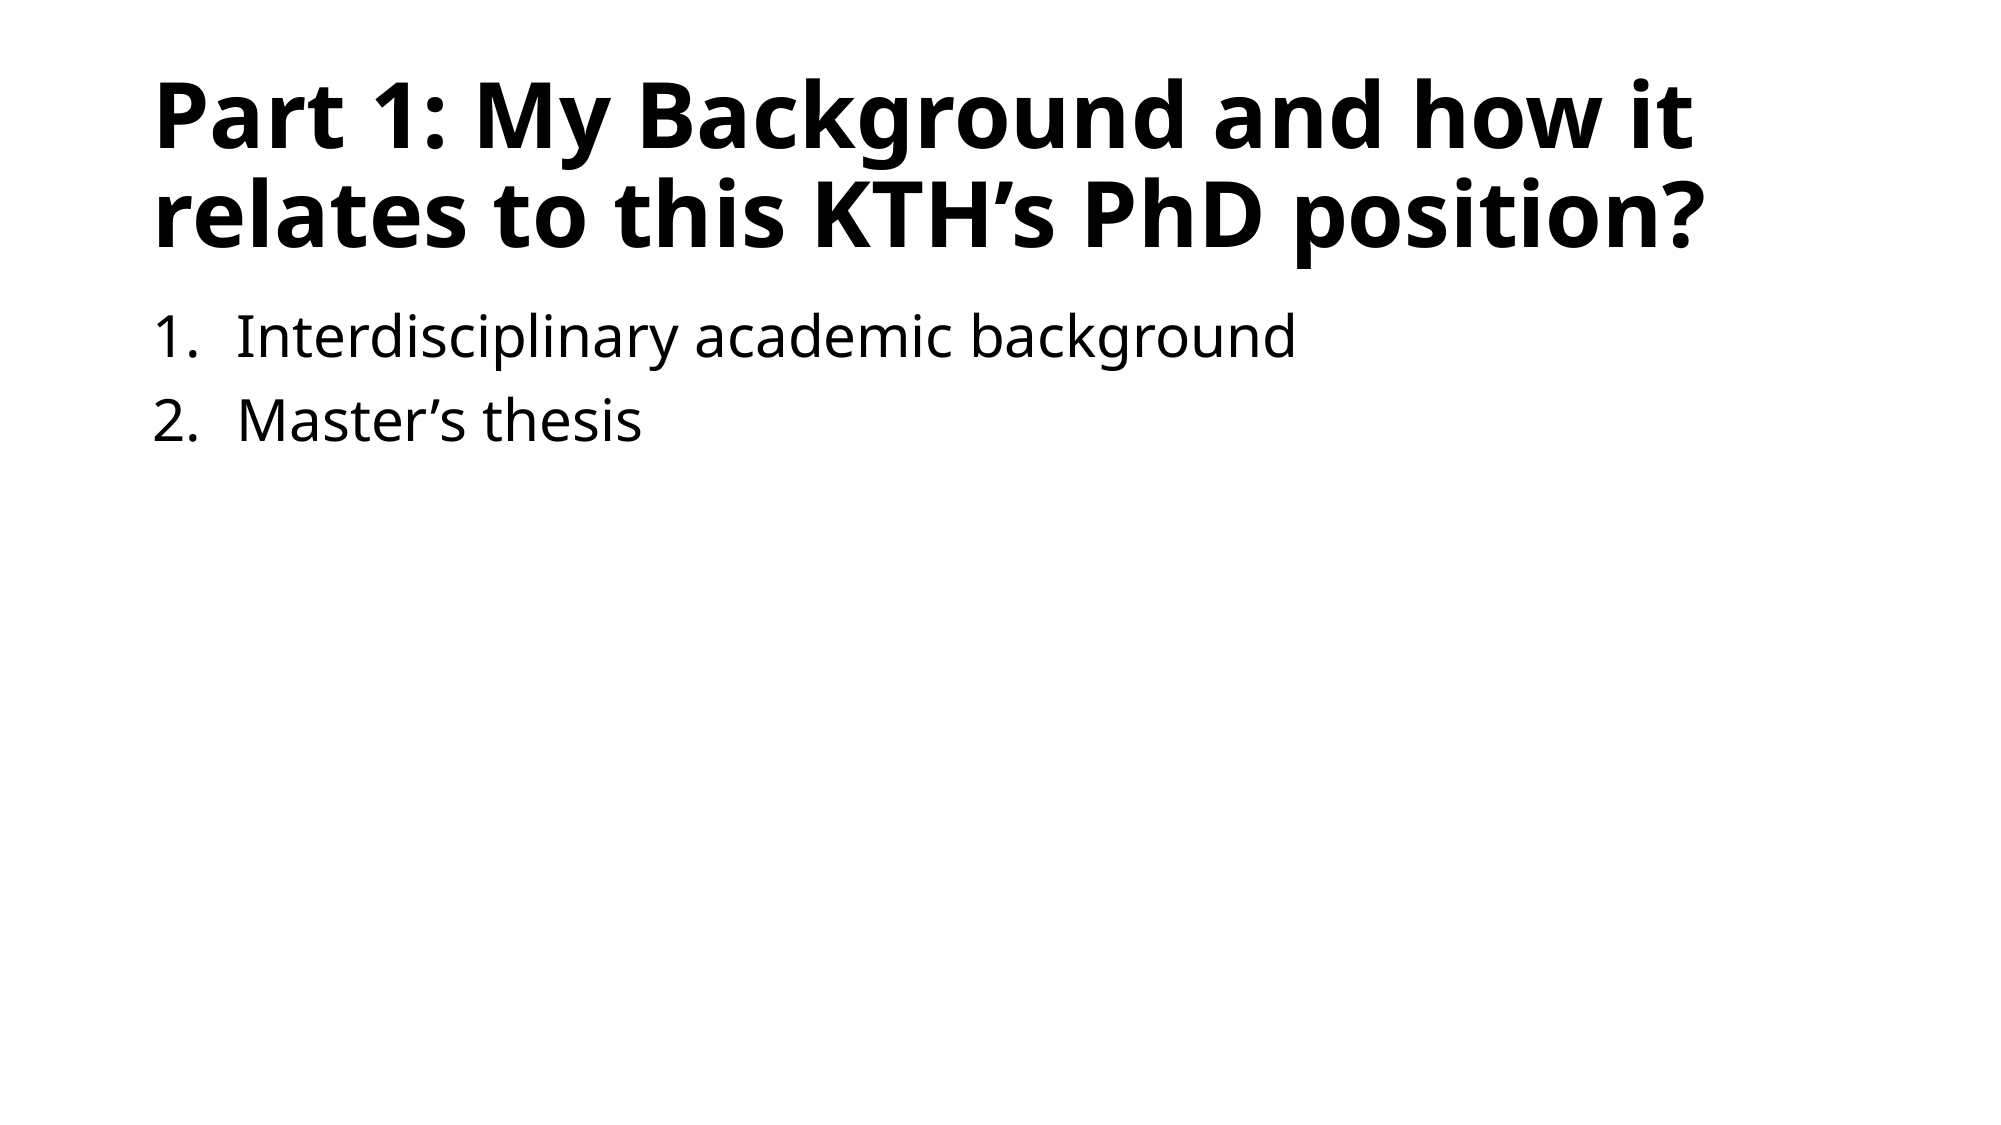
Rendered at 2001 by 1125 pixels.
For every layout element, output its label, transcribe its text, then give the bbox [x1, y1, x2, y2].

list Interdisciplinary academic background Master’s thesis [137, 299, 1863, 1014]
title Part 1: My Background and how it relates to this KTH’s PhD position? [137, 59, 1863, 278]
